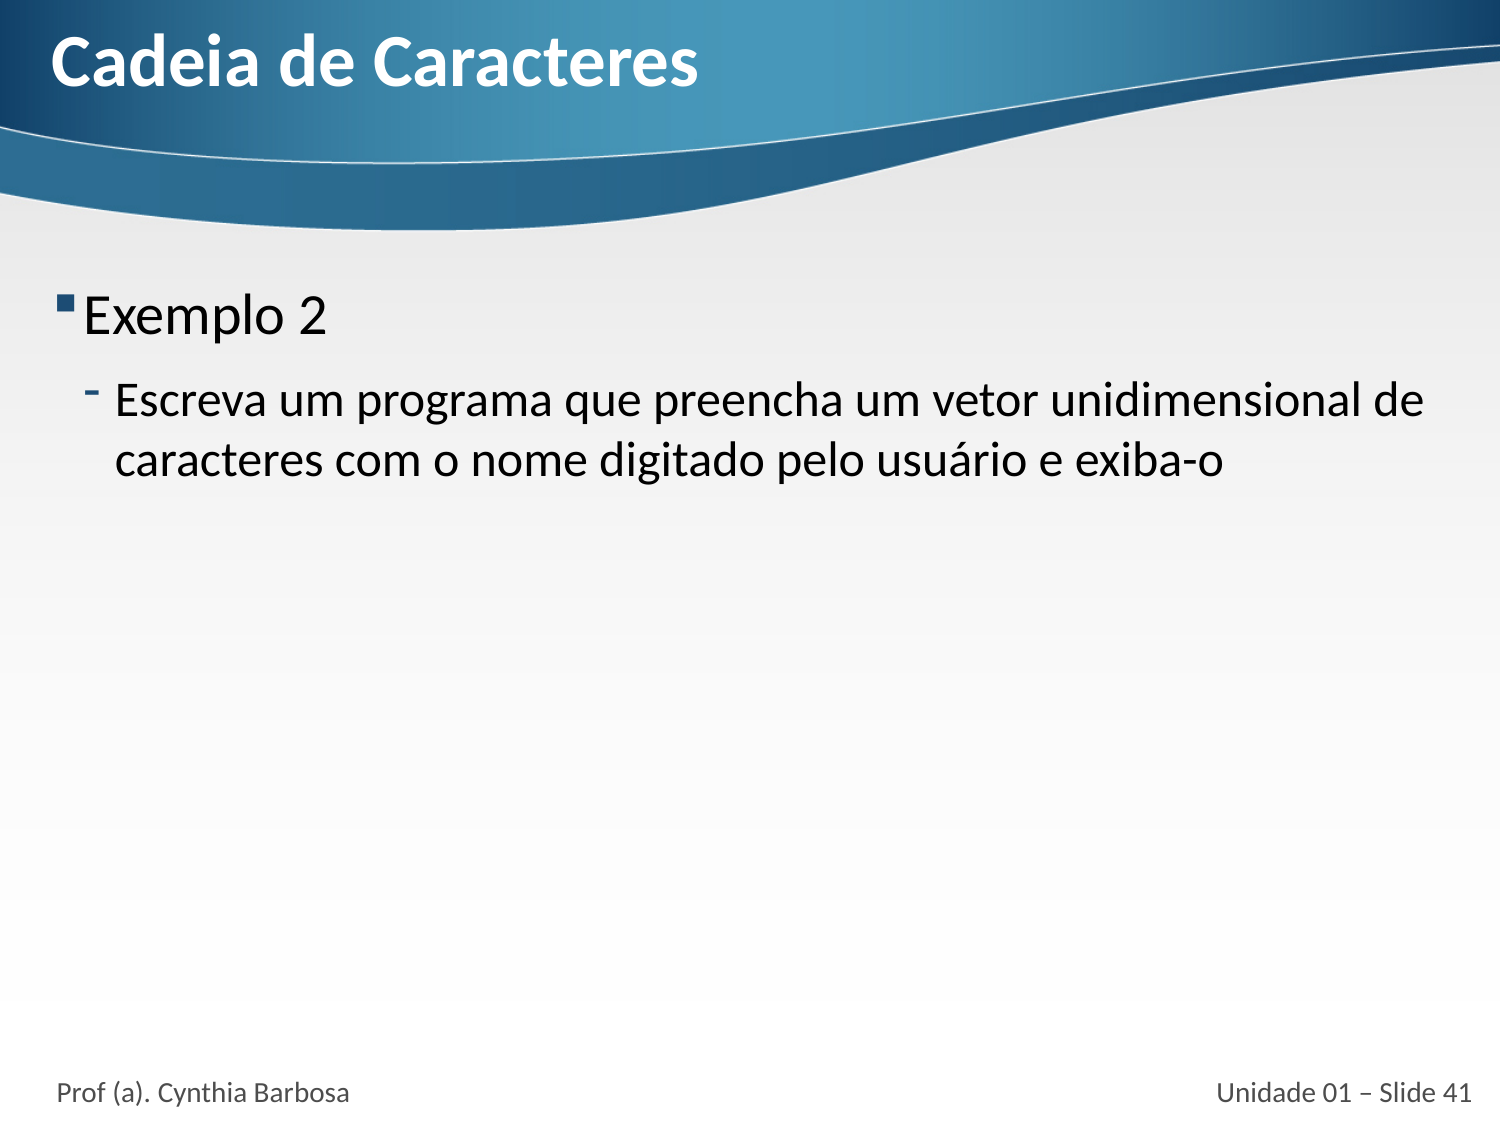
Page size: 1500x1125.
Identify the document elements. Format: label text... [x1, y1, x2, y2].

list Exemplo 2 Escreva um programa que preencha um vetor unidimensional de caracteres com o nome digitado pelo usuário e exiba-o [52, 268, 1451, 1029]
title Cadeia de Caracteres [51, 10, 1171, 110]
picture [0, 0, 1500, 1125]
